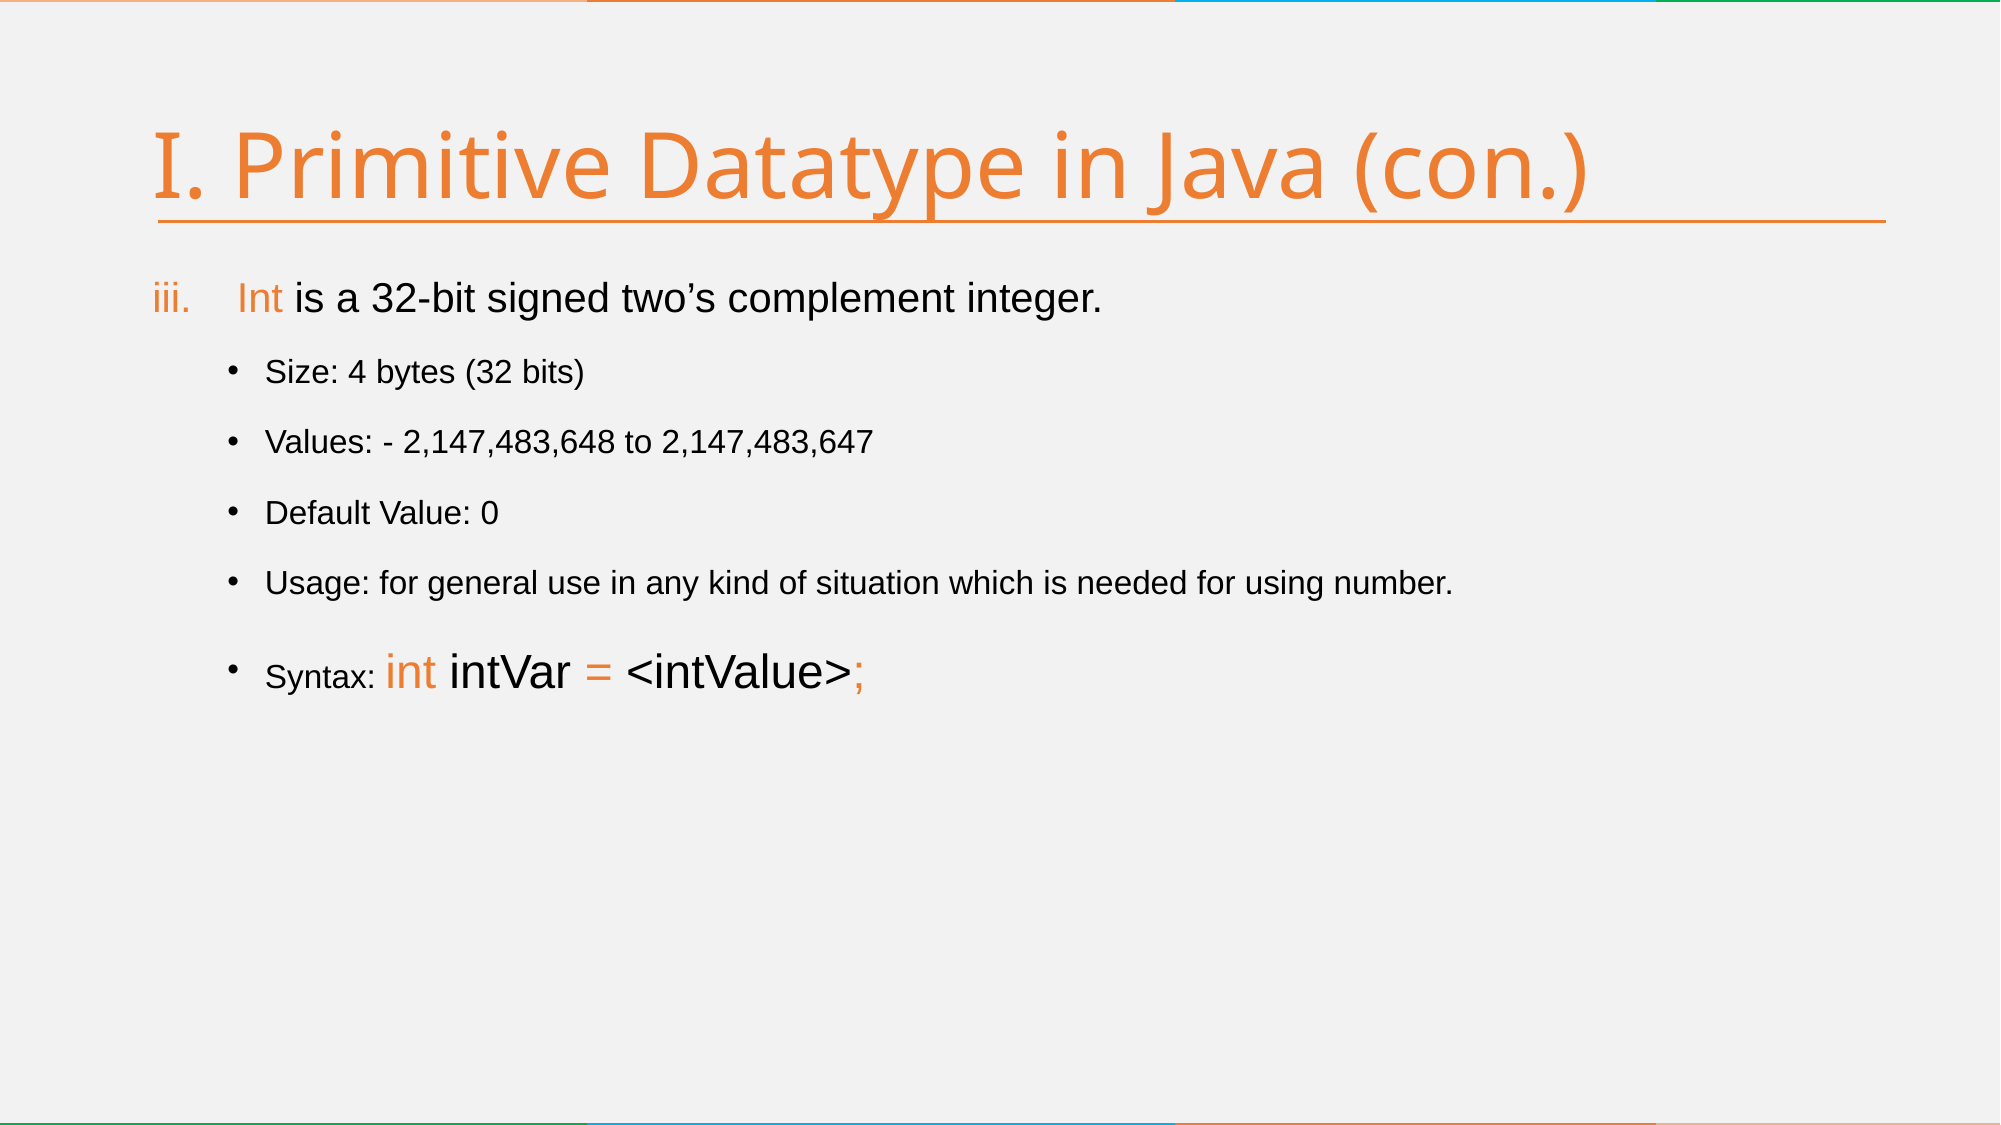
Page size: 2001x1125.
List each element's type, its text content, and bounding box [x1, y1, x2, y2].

list Int is a 32-bit signed two’s complement integer. Size: 4 bytes (32 bits) Values: - 2,147,483,648 to 2,147,483,647 Default Value: 0 Usage: for general use in any kind of situation which is needed for using number. Syntax: int intVar = <intValue>; [137, 237, 1863, 1035]
title I. Primitive Datatype in Java (con.) [137, 59, 1863, 237]
